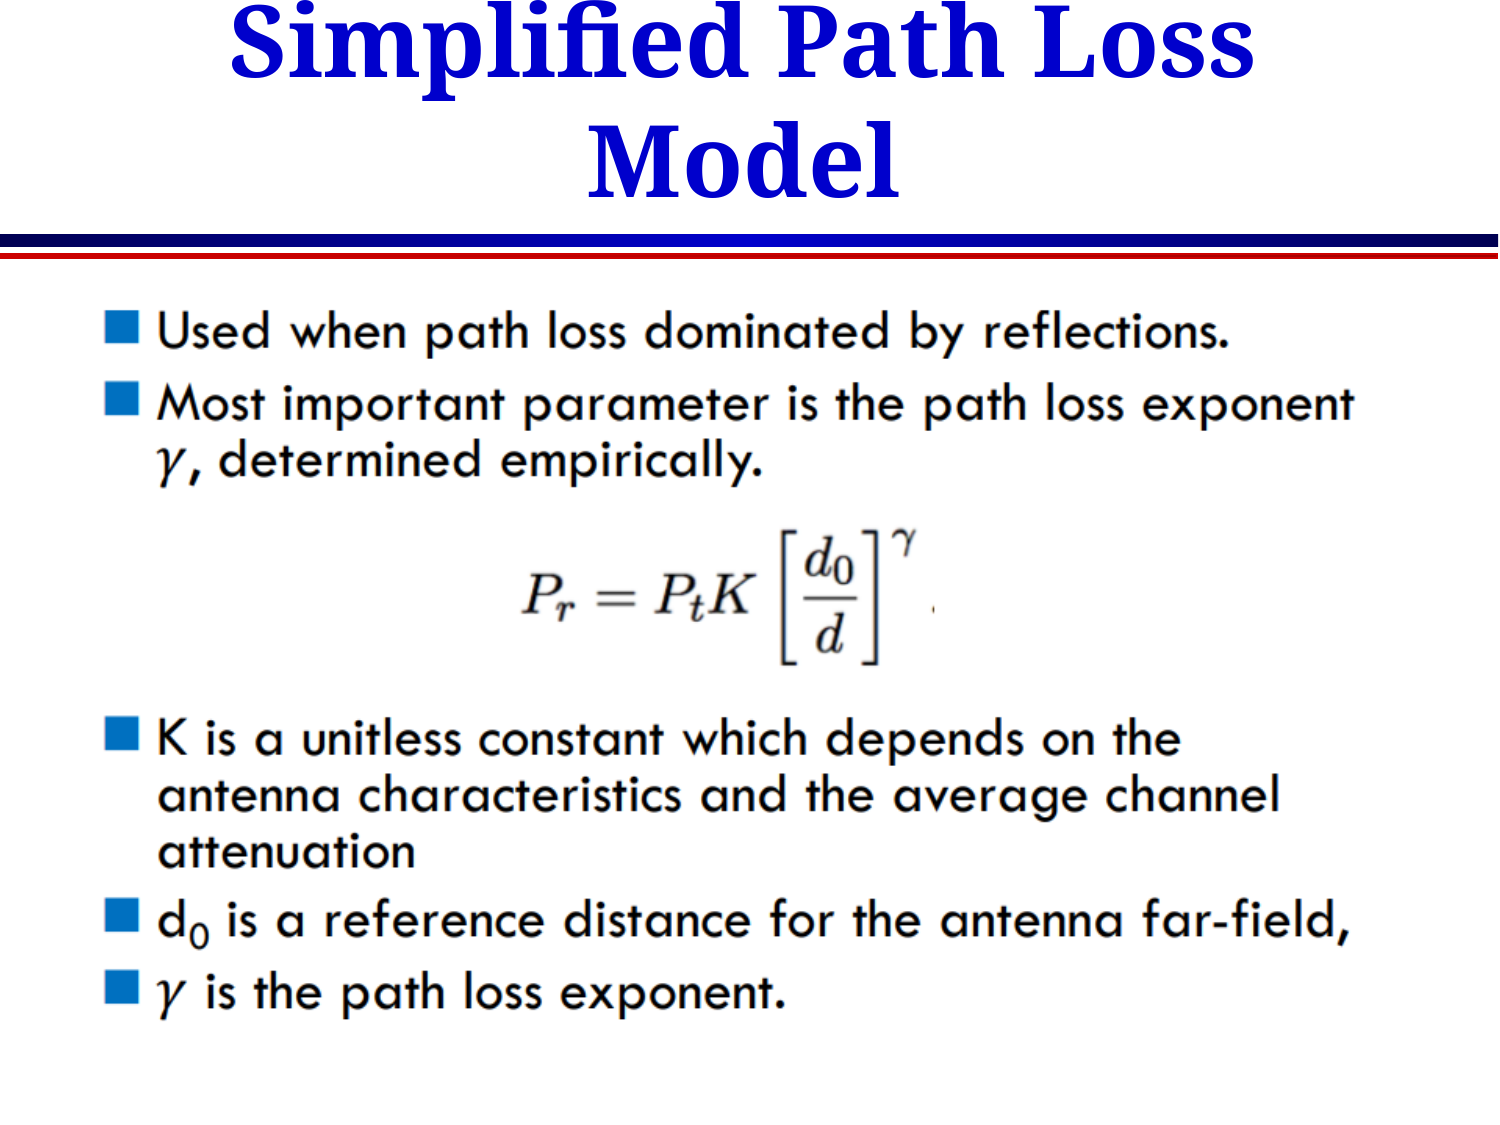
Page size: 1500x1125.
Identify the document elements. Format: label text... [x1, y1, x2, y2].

title Simplified Path Loss Model [99, 37, 1388, 226]
picture [87, 287, 1374, 1054]
